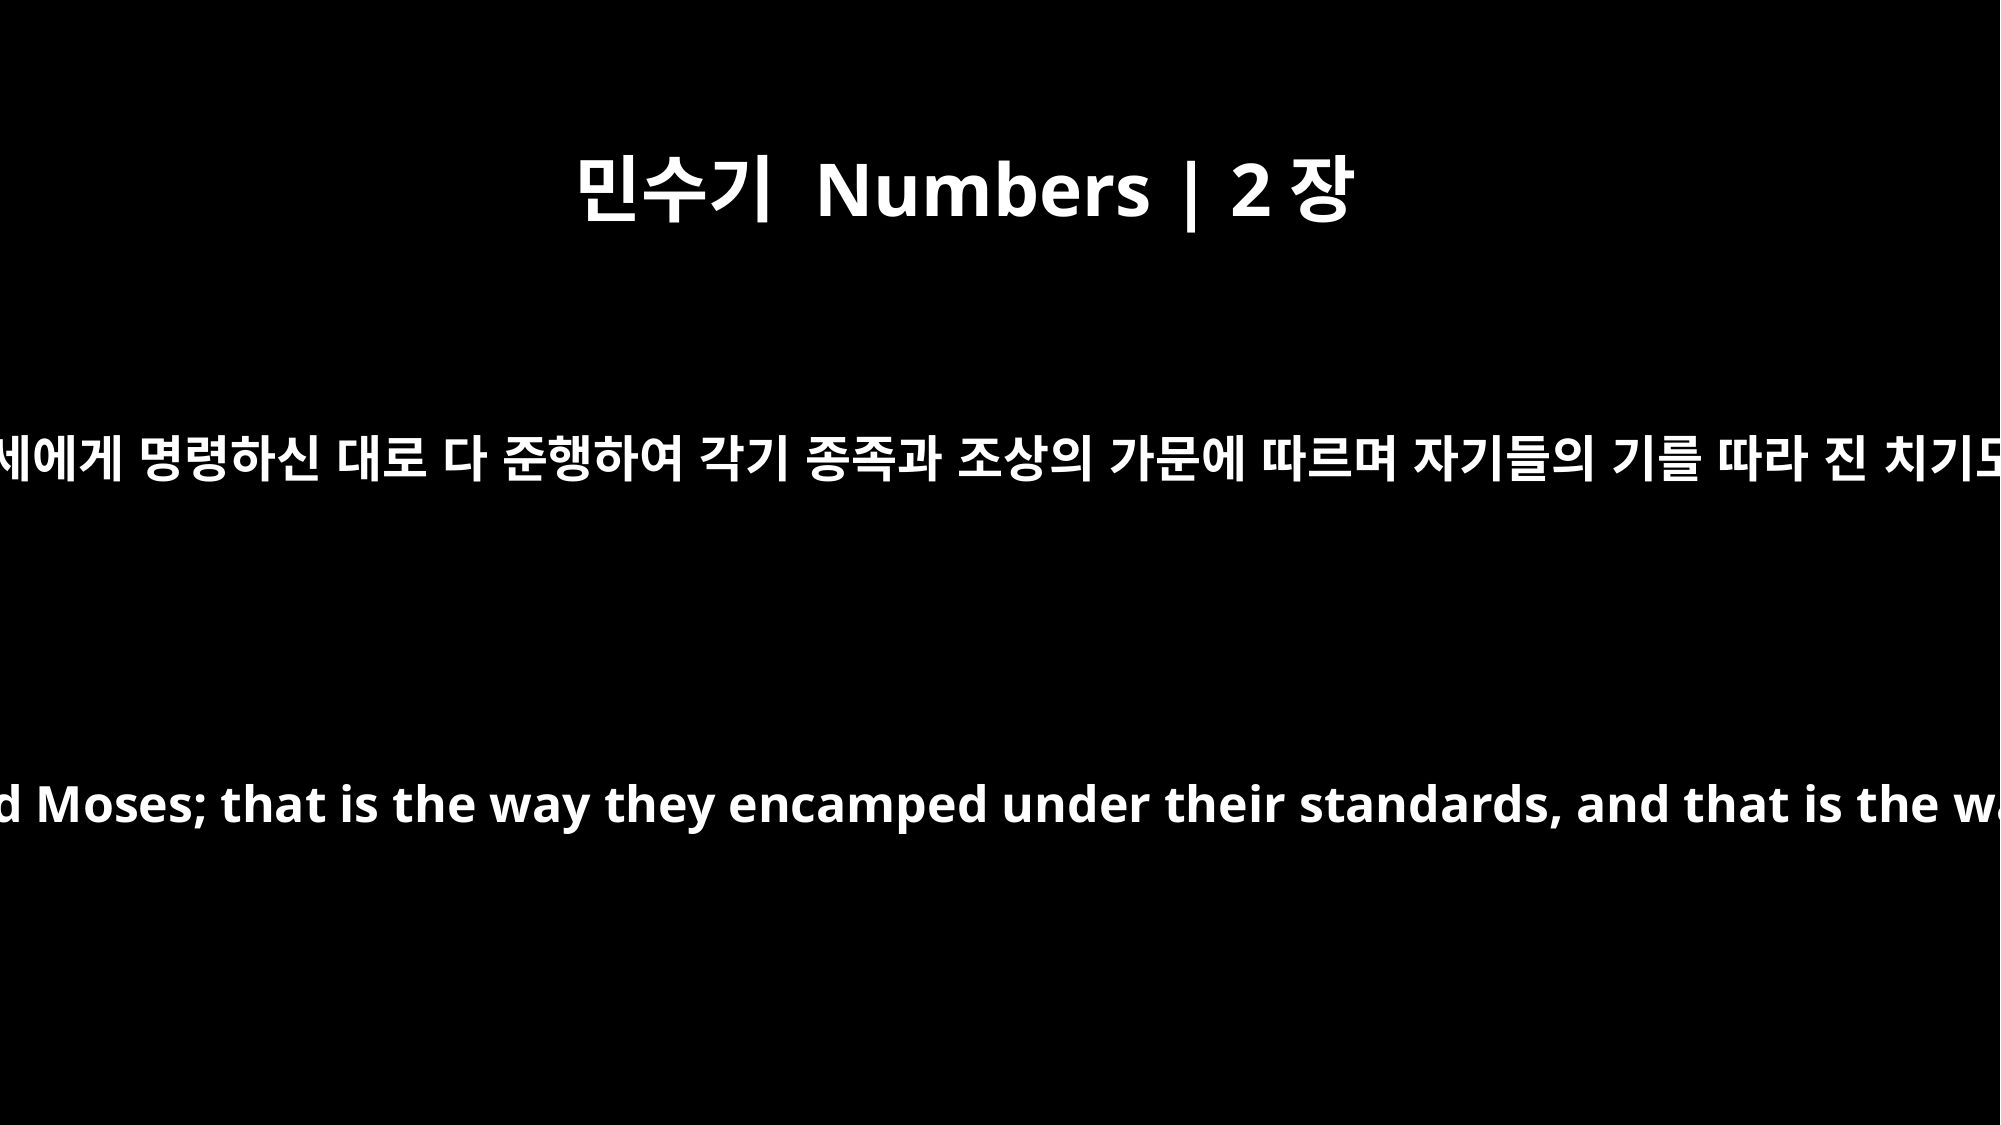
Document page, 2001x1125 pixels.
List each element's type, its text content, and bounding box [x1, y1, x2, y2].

text_box So the Israelites did everything the LORD commanded Moses; that is the way they encamped under their standards, and that is the way they set out, each with his clan and family. [0, 764, 2000, 840]
text_box 민수기 Numbers | 2장 [559, 136, 1373, 239]
text_box 34 이스라엘 자손이 여호와께서 모세에게 명령하신 대로 다 준행하여 각기 종족과 조상의 가문에 따르며 자기들의 기를 따라 진 치기도 하며 행진하기도 하였더라 [0, 359, 2000, 495]
